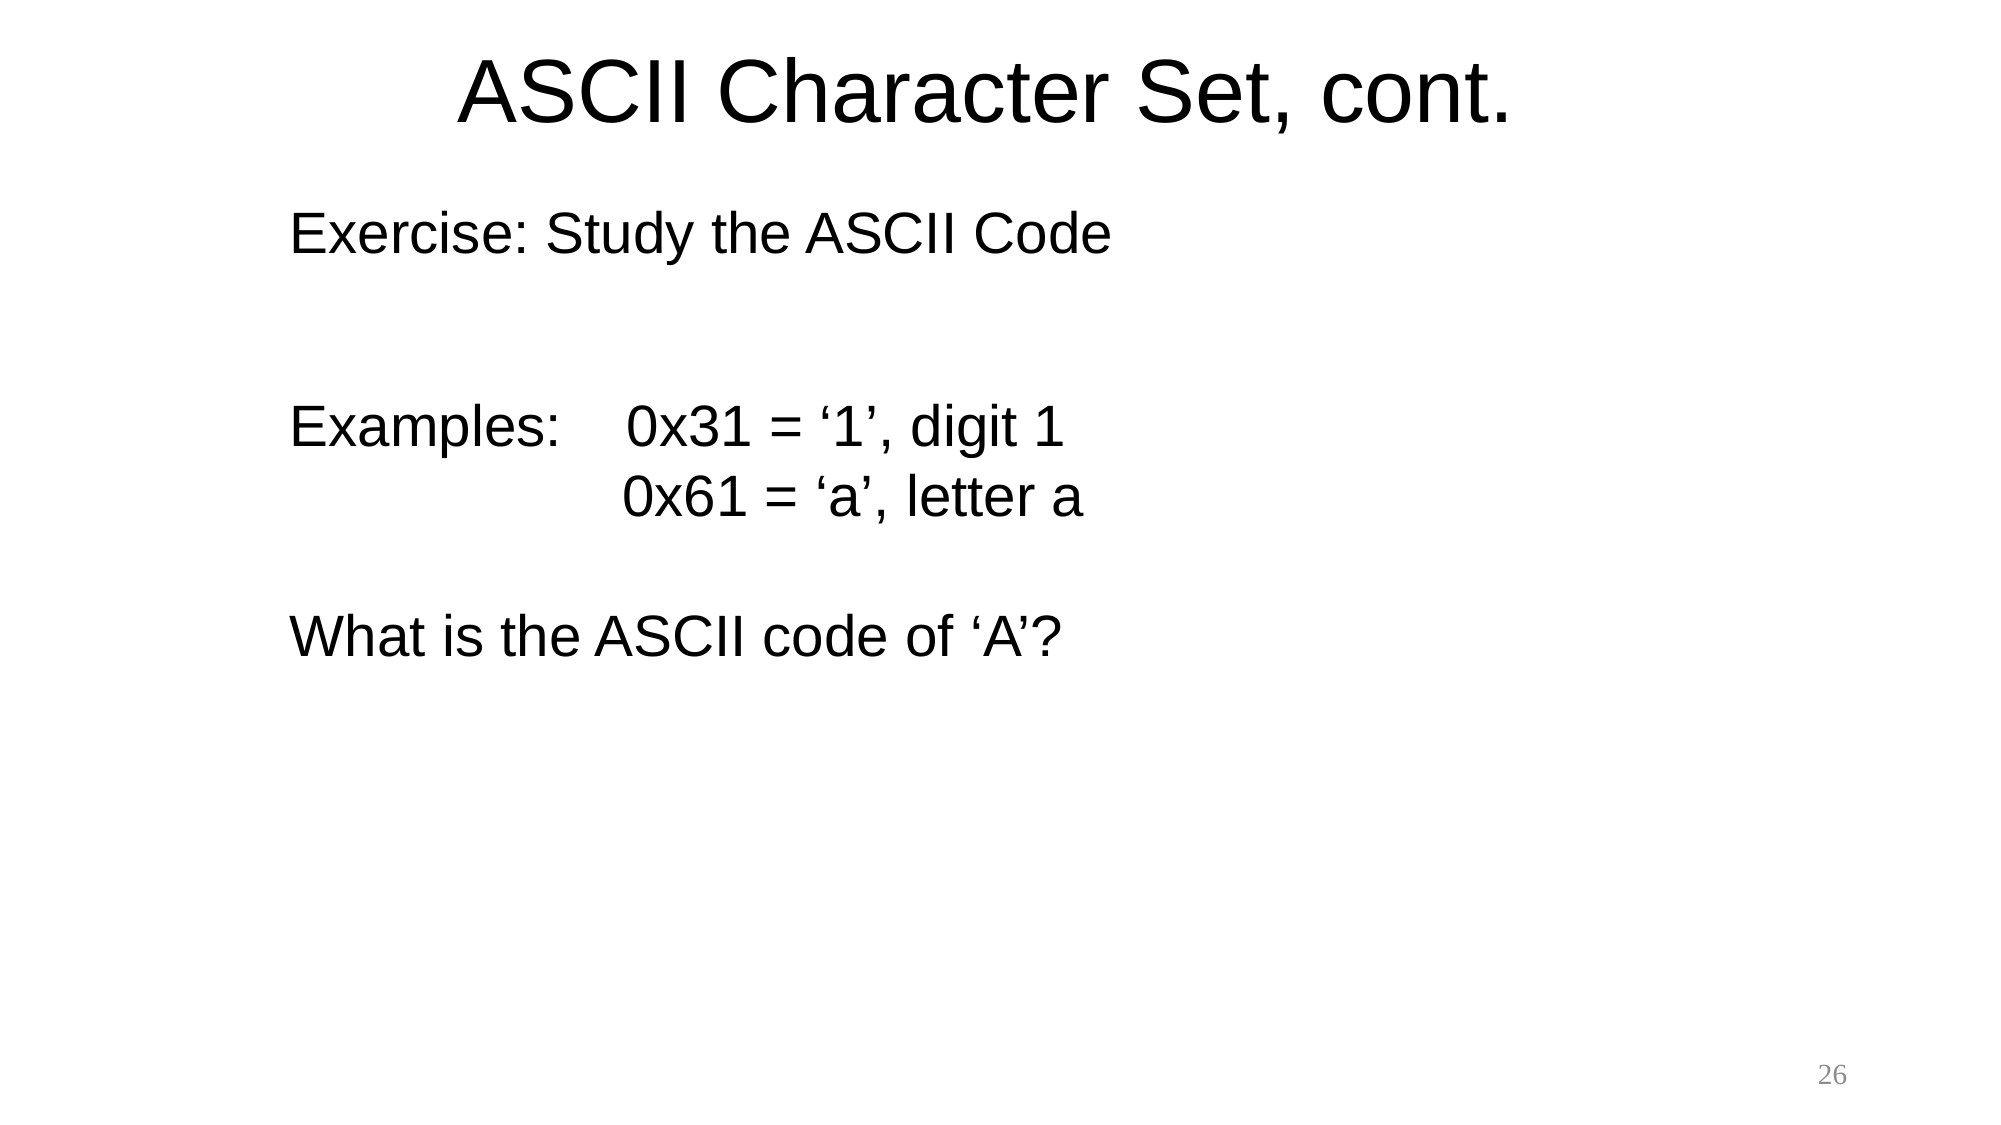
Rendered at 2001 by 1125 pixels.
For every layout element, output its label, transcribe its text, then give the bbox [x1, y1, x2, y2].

title ASCII Character Set, cont. [350, 37, 1625, 150]
slide_number 26 [1412, 1042, 1863, 1103]
text_box Exercise: Study the ASCII Code [274, 187, 1713, 273]
text_box Examples: 0x31 = ‘1’, digit 1 0x61 = ‘a’, letter a What is the ASCII code of ‘A’? [274, 380, 1112, 676]
